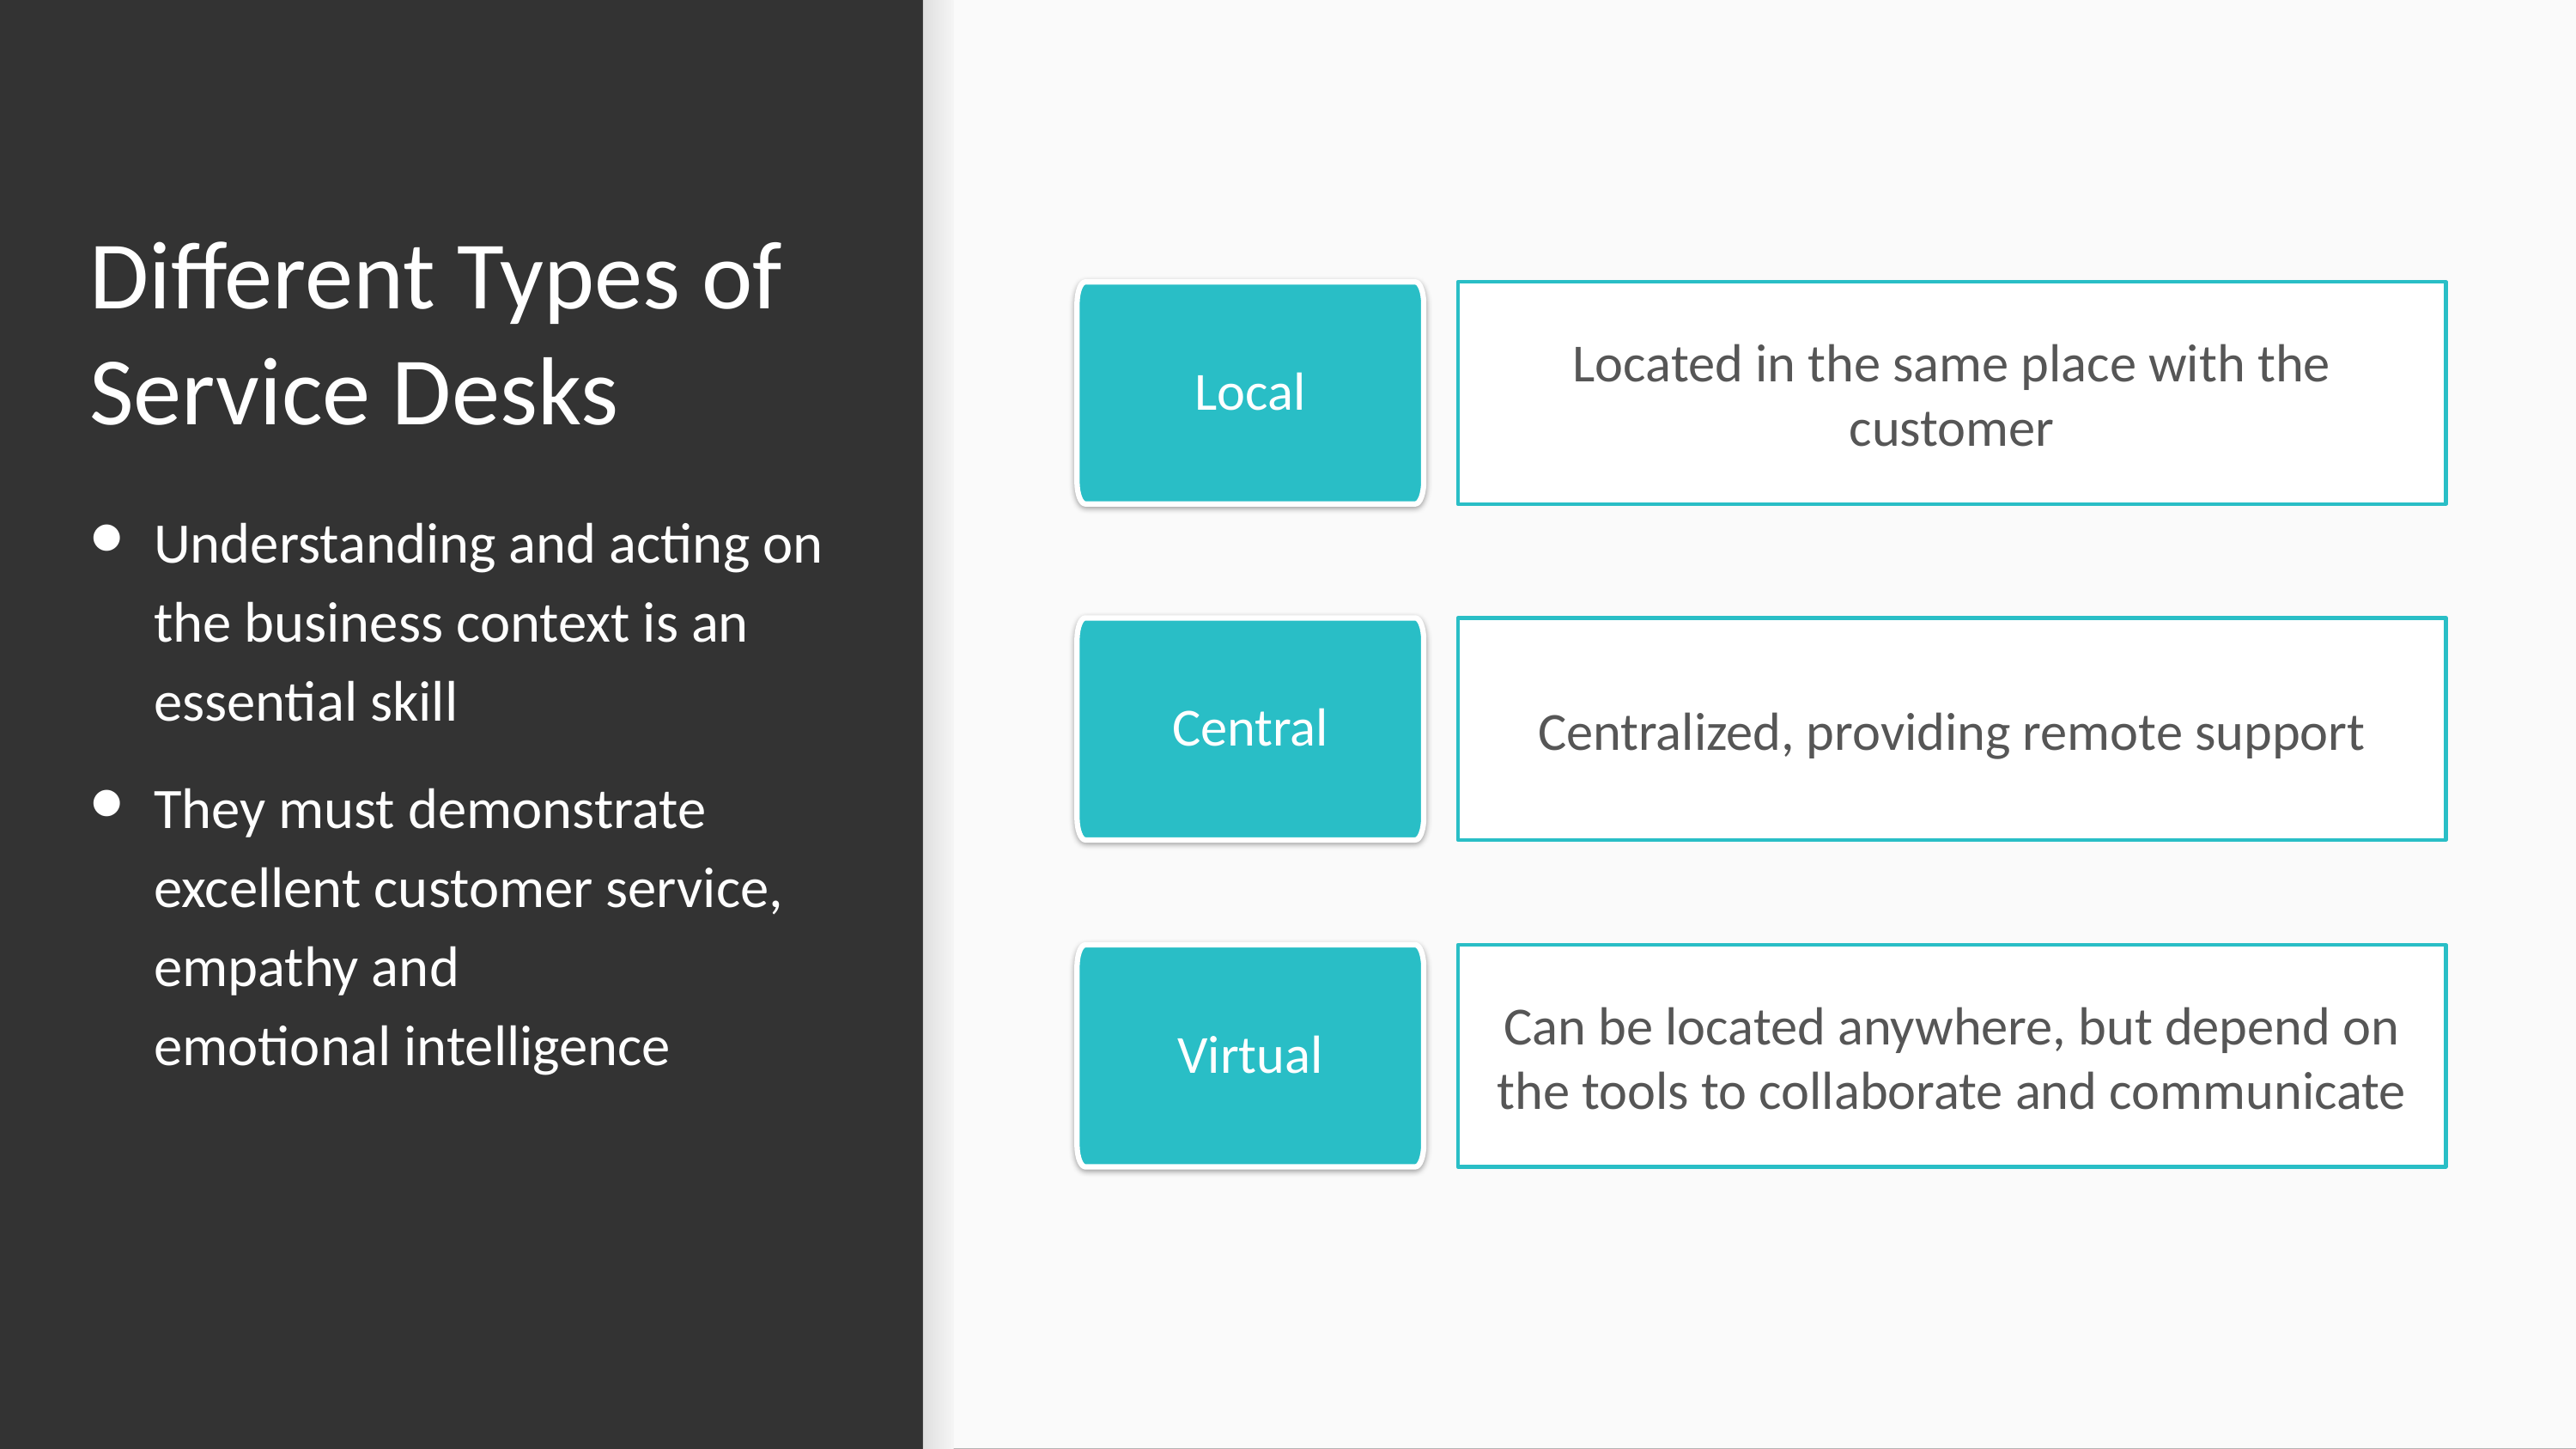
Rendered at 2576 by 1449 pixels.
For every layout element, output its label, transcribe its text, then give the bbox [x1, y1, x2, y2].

text_box Located in the same place with the customer [1456, 280, 2448, 506]
title Different Types of Service Desks [64, 201, 855, 469]
text_box Centralized, providing remote support [1456, 616, 2448, 842]
text_box Understanding and acting on the business context is an essential skill They must demonstrate excellent customer service, empathy and emotional intelligence [64, 469, 855, 1111]
text_box Virtual [1074, 941, 1427, 1170]
text_box Central [1074, 615, 1427, 843]
text_box Local [1074, 279, 1427, 507]
text_box Can be located anywhere, but depend on the tools to collaborate and communicate [1456, 943, 2448, 1169]
